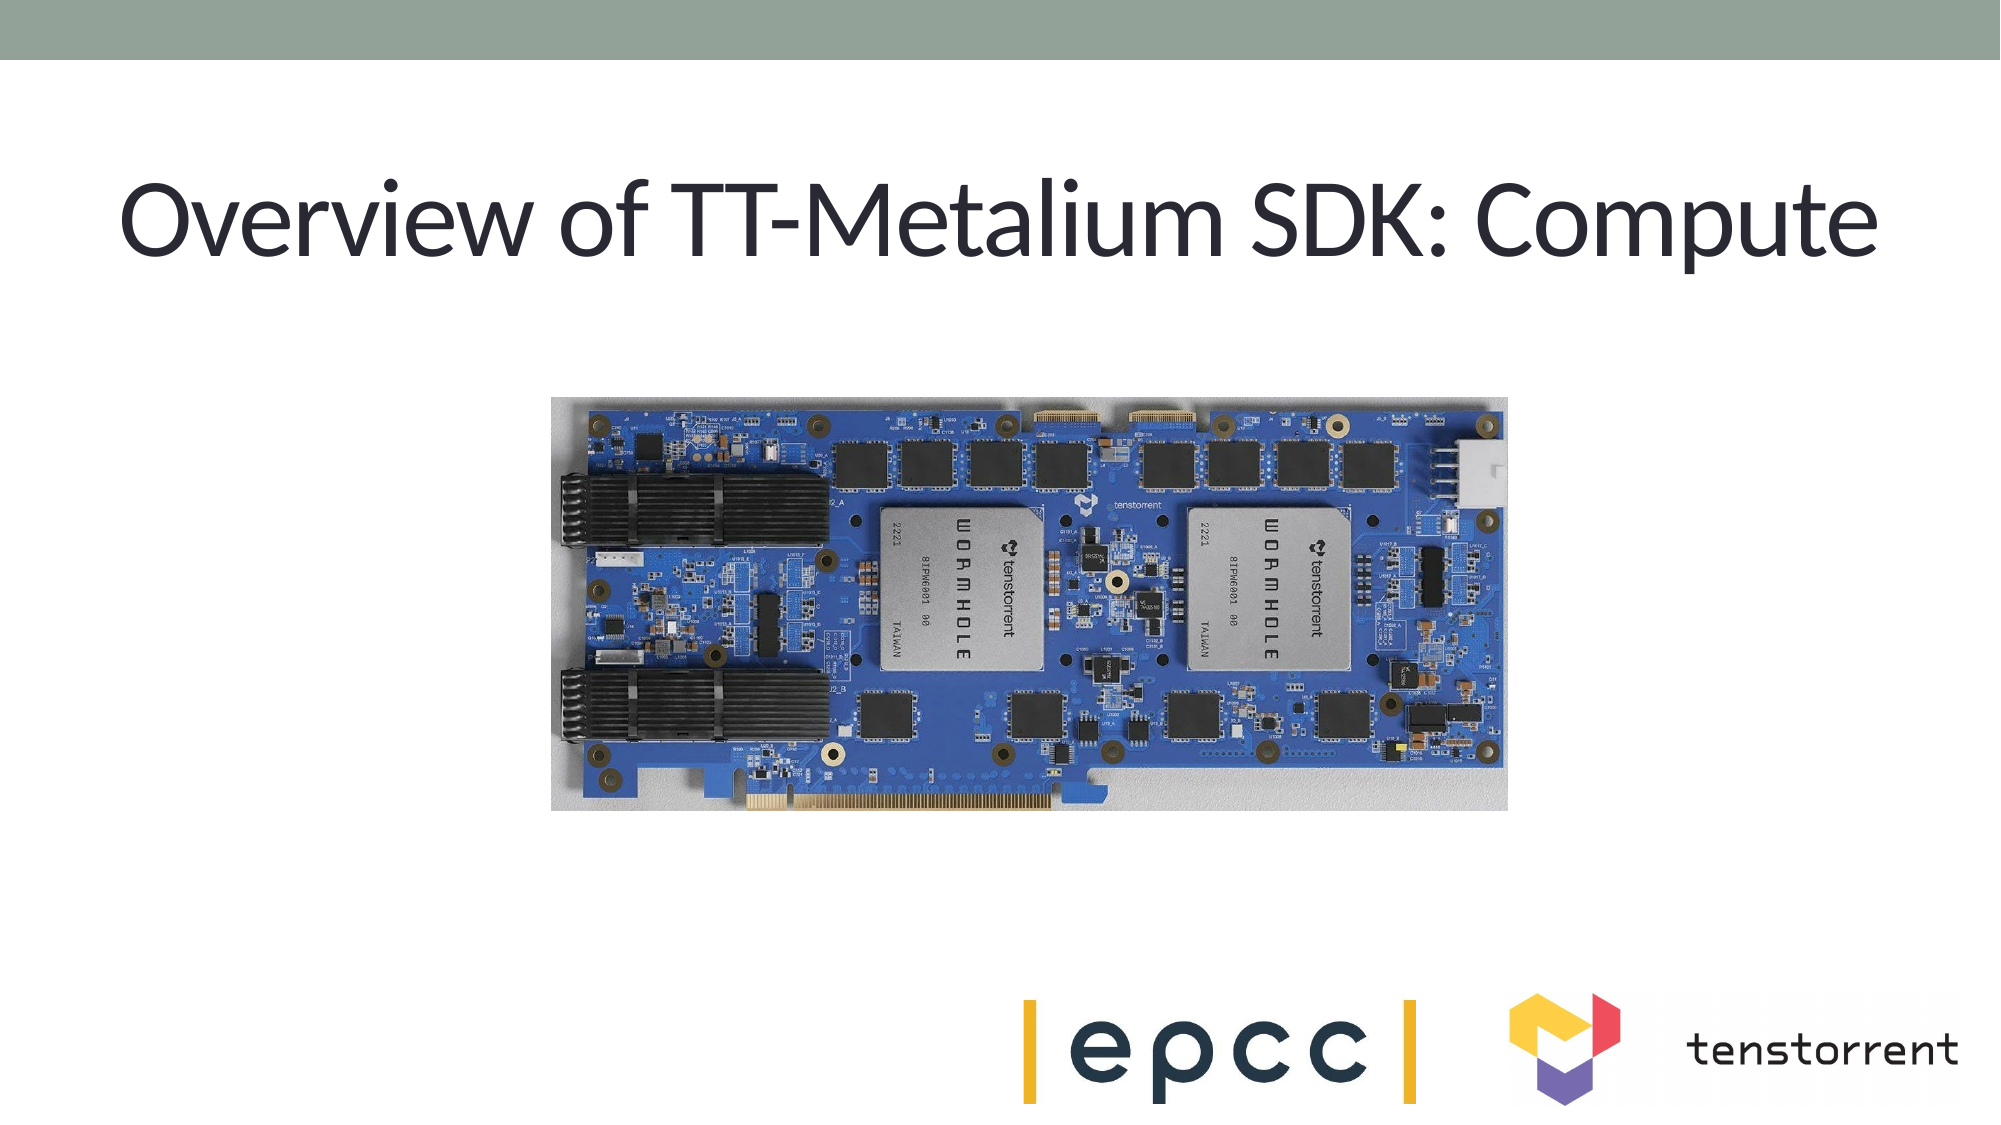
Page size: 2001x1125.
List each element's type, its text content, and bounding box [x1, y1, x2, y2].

picture [1023, 995, 1417, 1104]
picture [550, 396, 1509, 811]
title Overview of TT-Metalium SDK: Compute [0, 78, 2000, 337]
picture [1507, 992, 1962, 1109]
